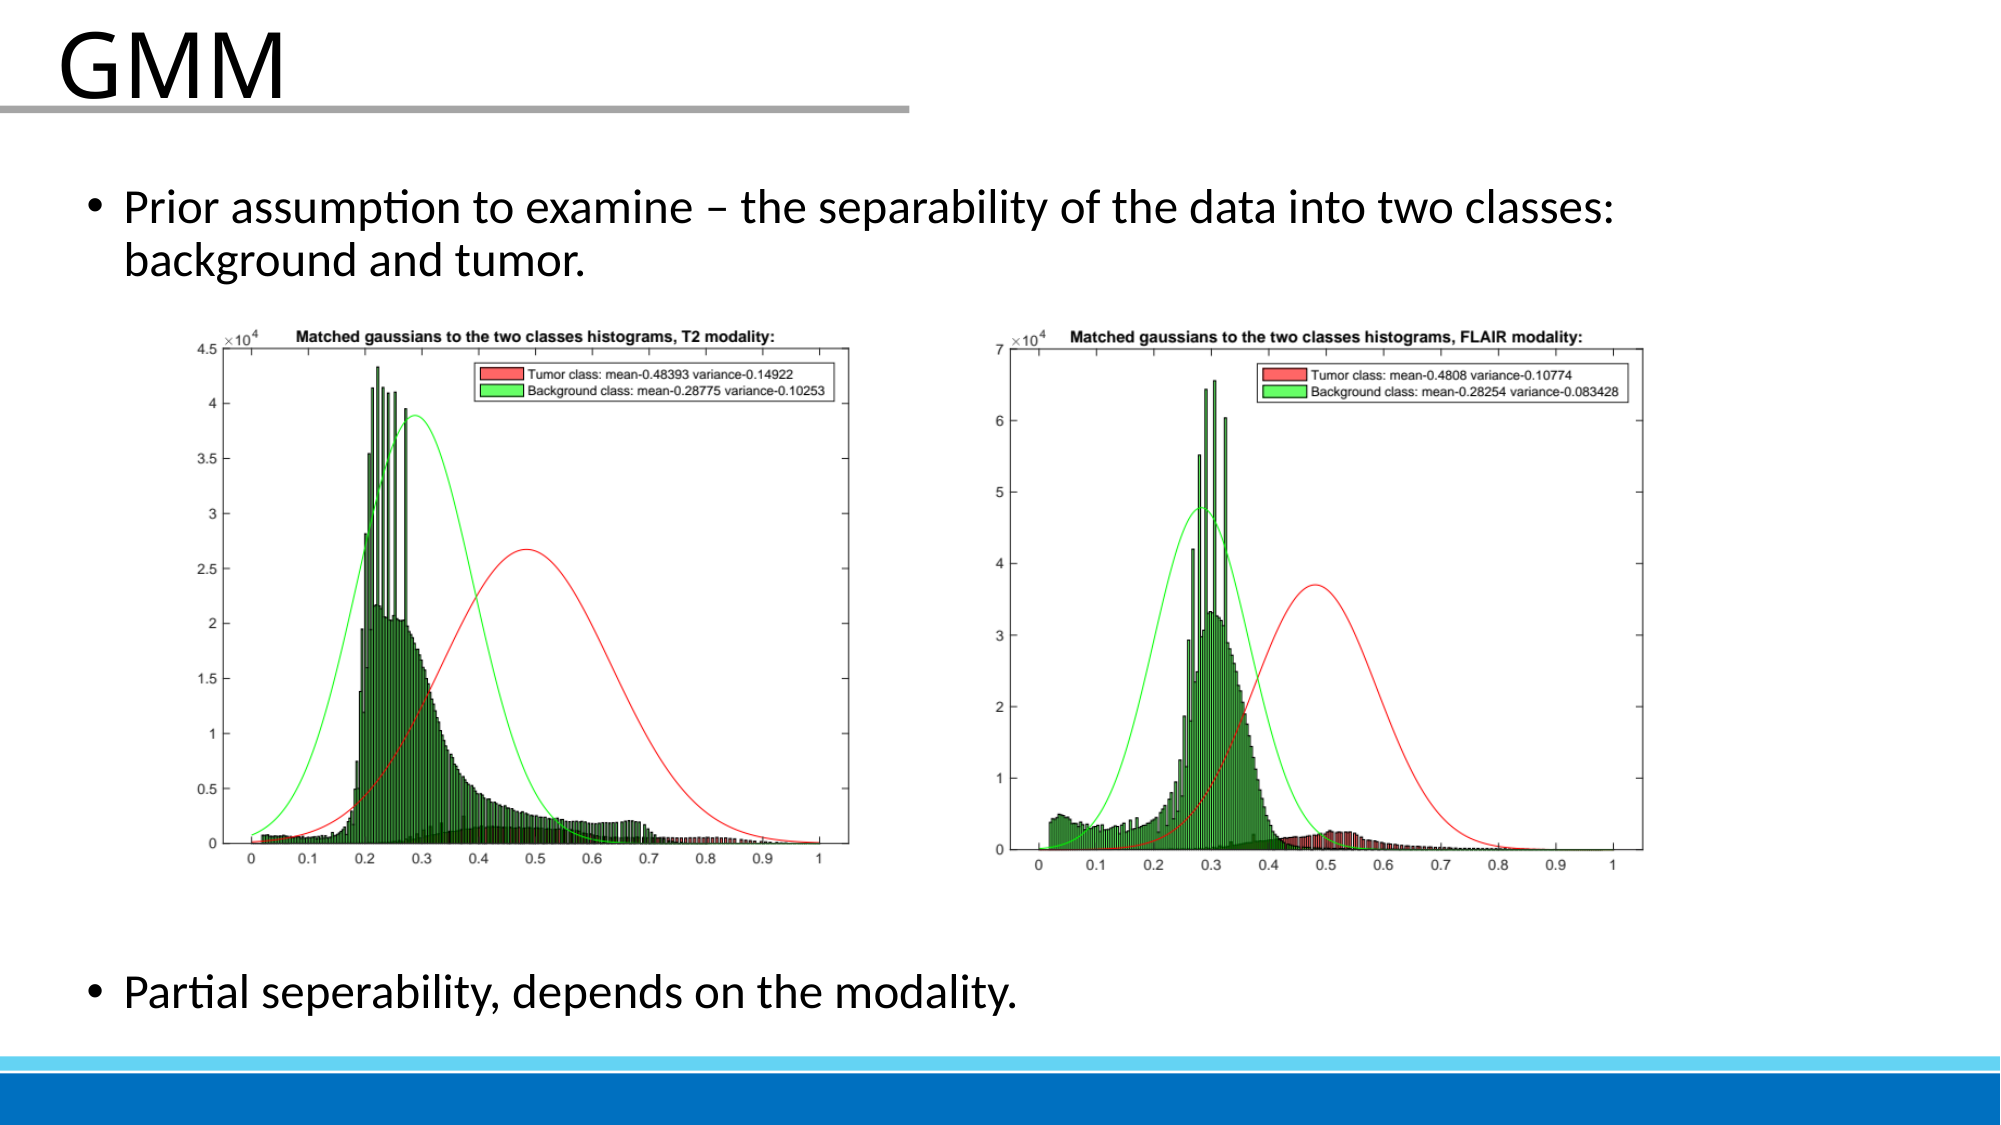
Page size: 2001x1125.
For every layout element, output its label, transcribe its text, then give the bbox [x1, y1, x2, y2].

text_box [0, 105, 2000, 1125]
title GMM [41, 0, 1767, 105]
